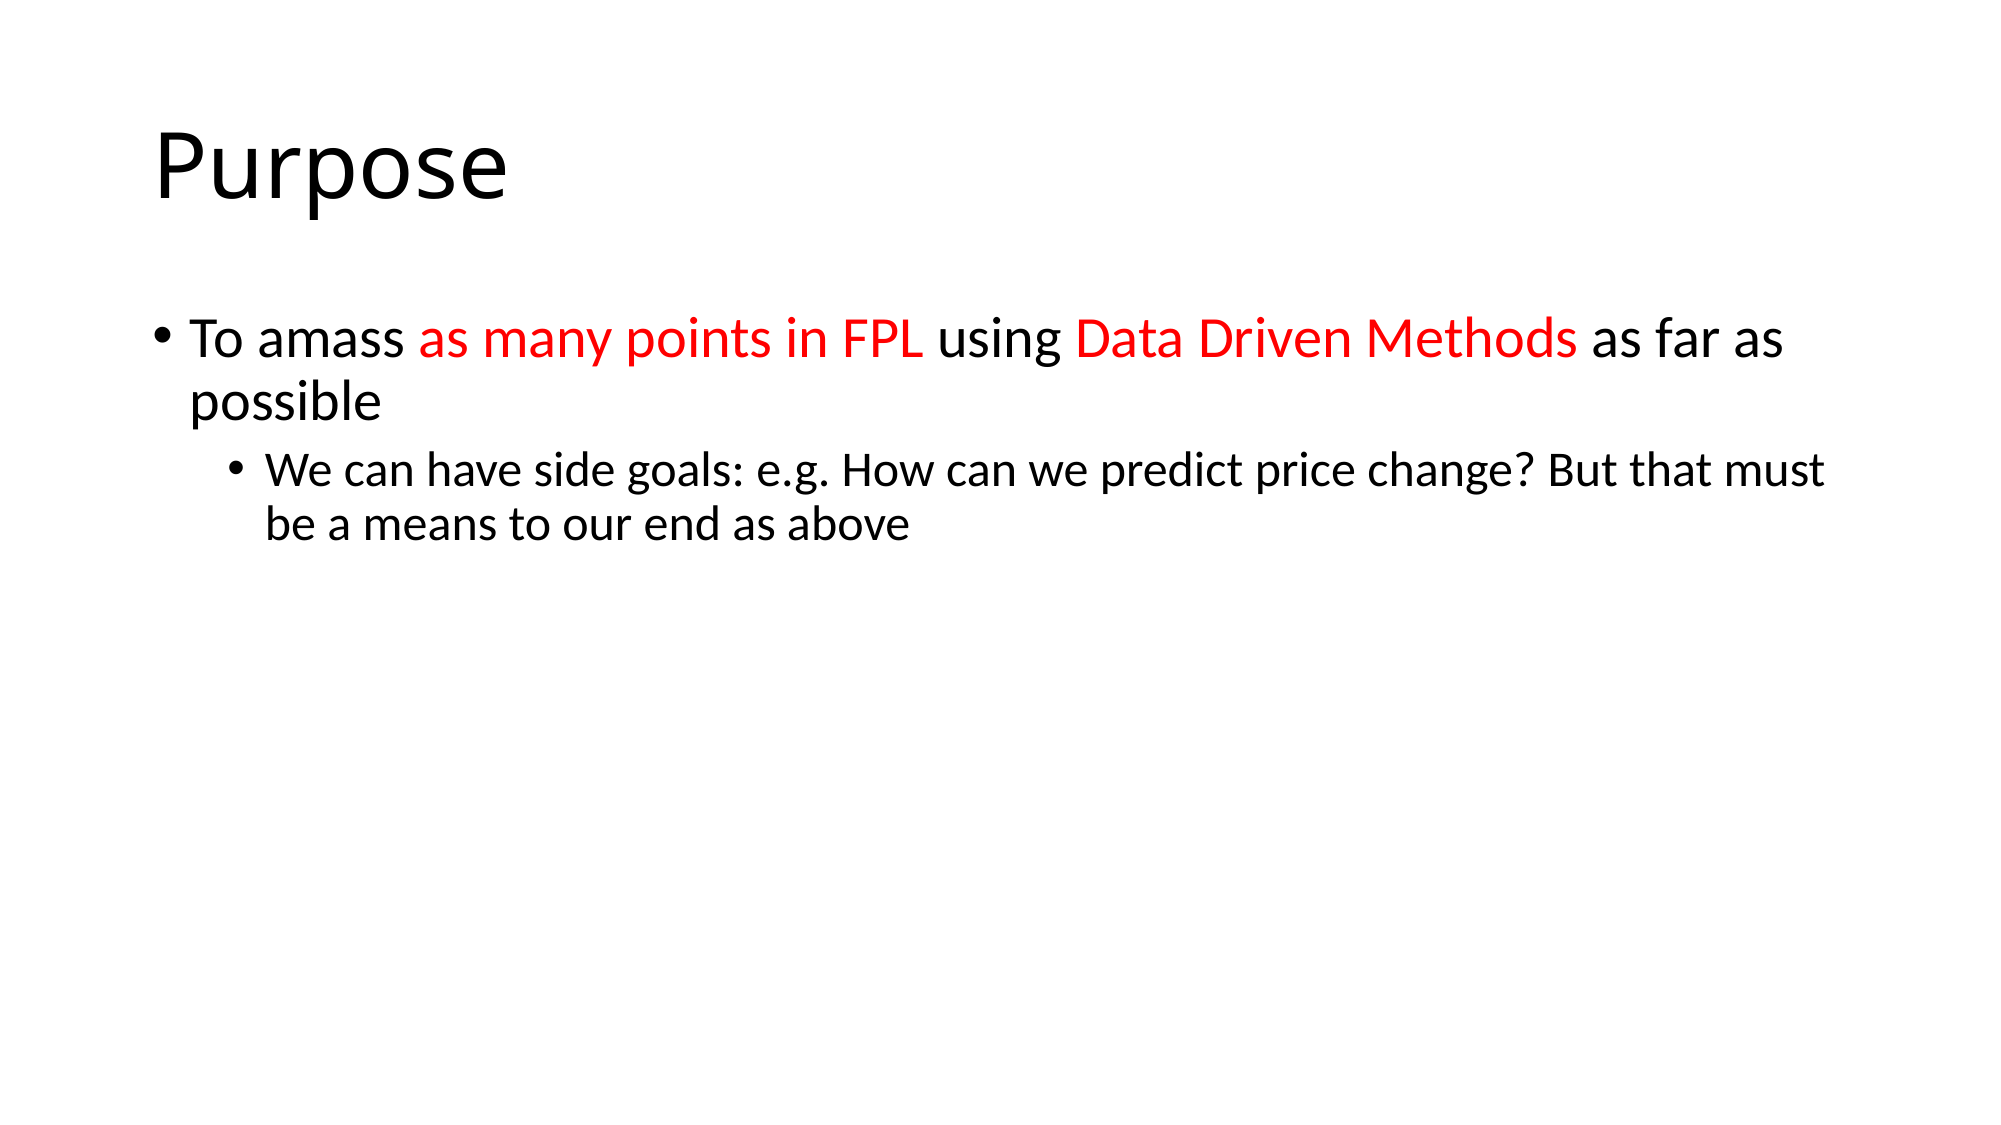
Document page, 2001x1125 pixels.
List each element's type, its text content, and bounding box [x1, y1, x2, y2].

title Purpose [137, 59, 1863, 278]
list To amass as many points in FPL using Data Driven Methods as far as possible We can have side goals: e.g. How can we predict price change? But that must be a means to our end as above [137, 299, 1863, 1014]
